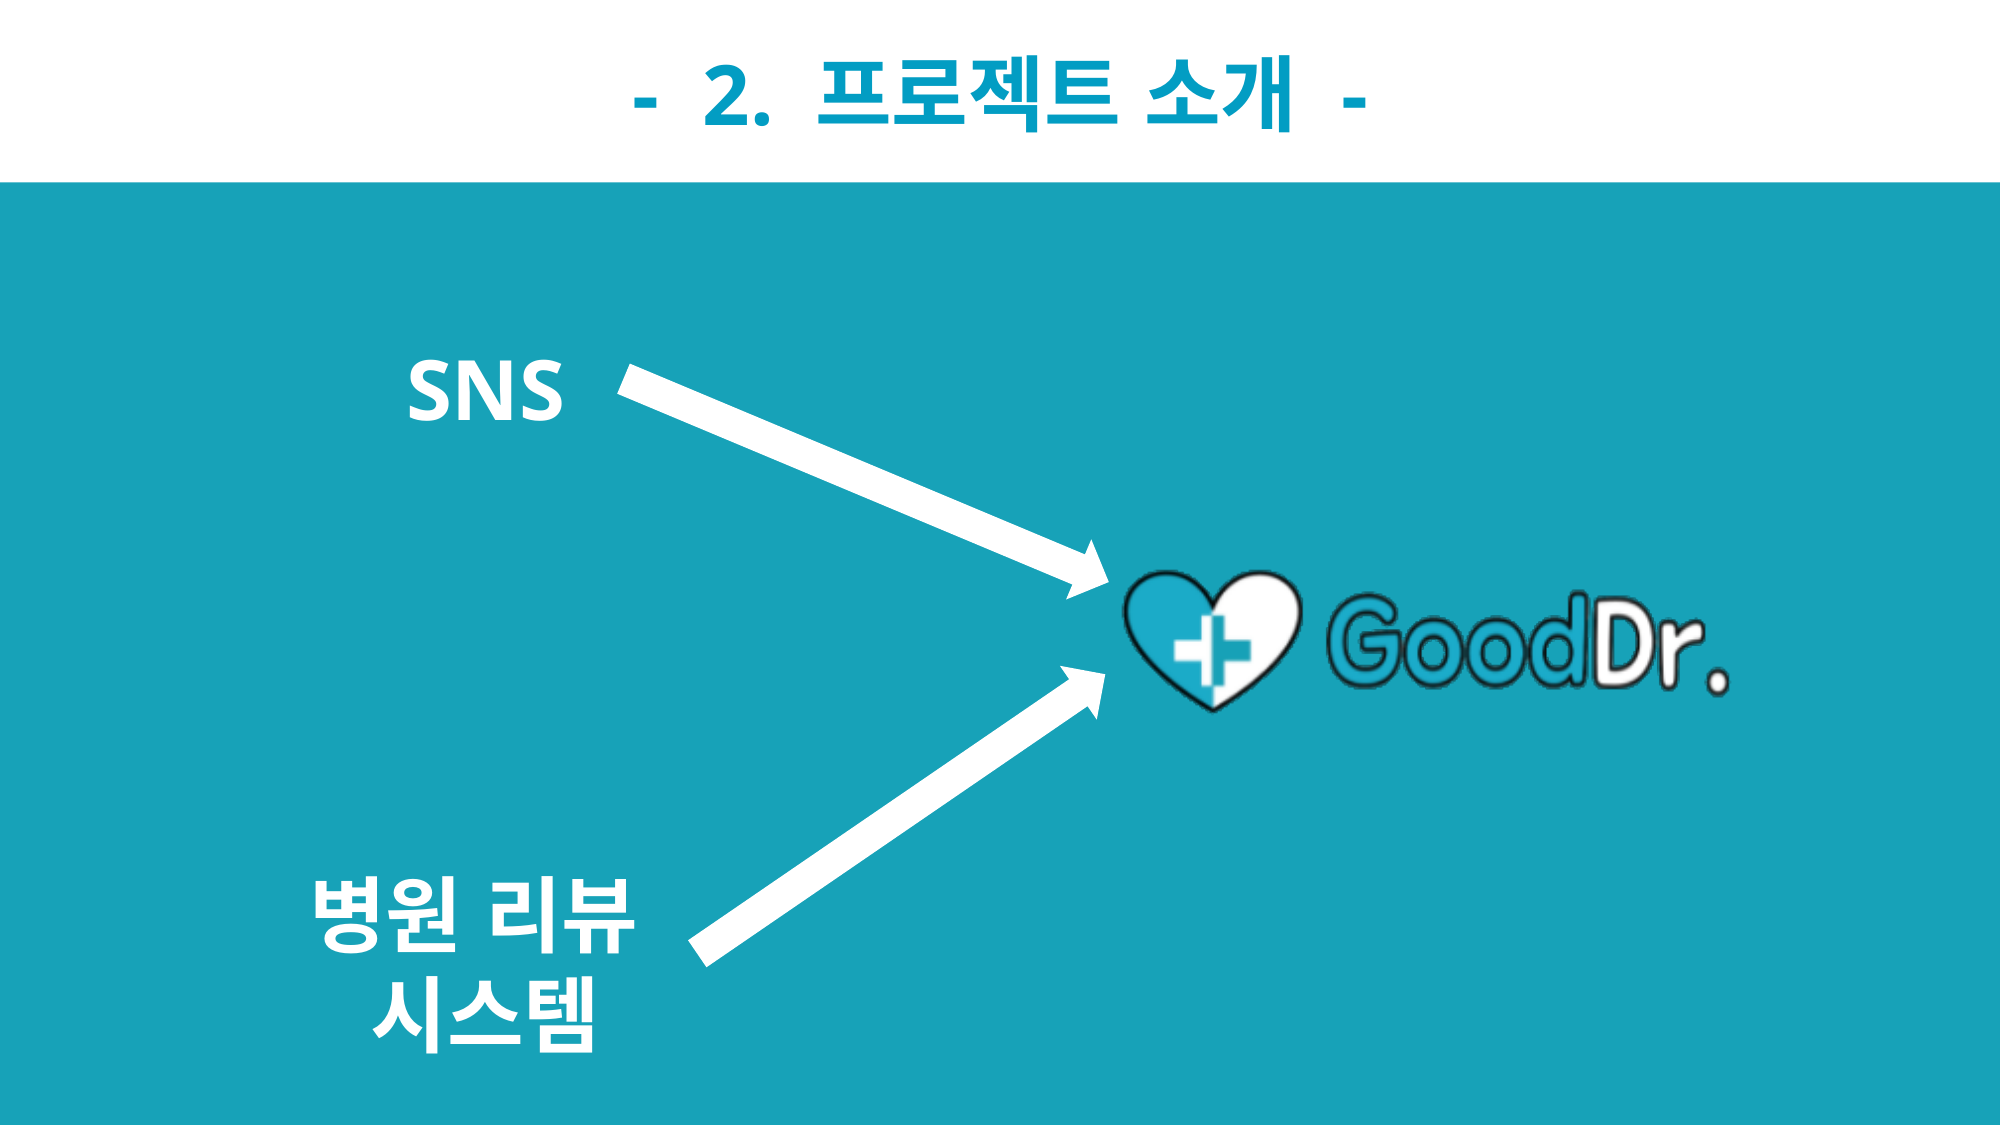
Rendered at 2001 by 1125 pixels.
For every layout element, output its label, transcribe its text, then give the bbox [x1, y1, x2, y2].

text_box [0, 0, 2000, 184]
text_box [615, 362, 1093, 602]
text_box - 2. 프로젝트 소개 - [617, 34, 1383, 150]
text_box [686, 664, 1091, 969]
picture [1091, 539, 1765, 741]
text_box SNS [391, 329, 581, 445]
text_box 병원 리뷰 시스템 [294, 856, 677, 1071]
